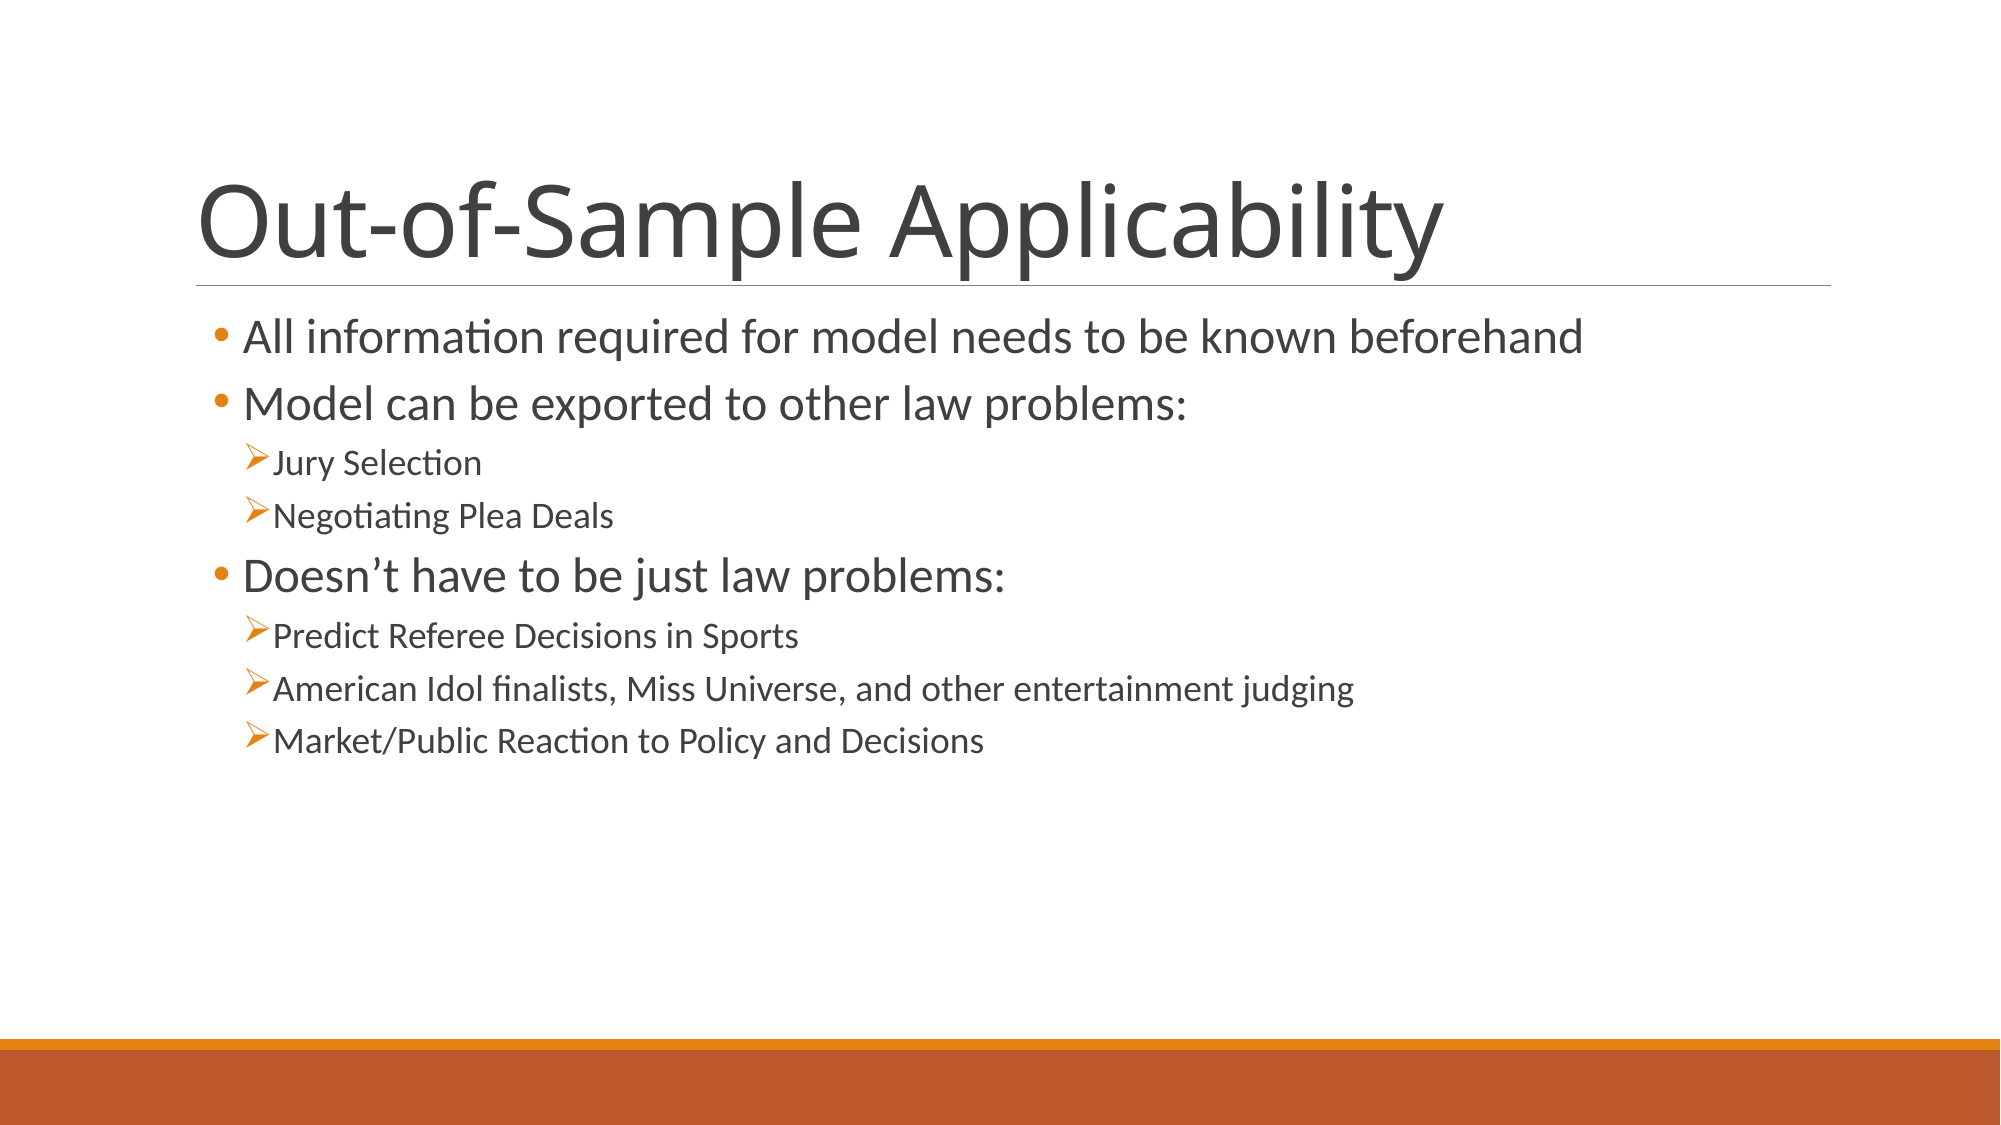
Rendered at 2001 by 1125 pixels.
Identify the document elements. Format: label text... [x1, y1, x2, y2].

title Out-of-Sample Applicability [180, 47, 1830, 285]
list All information required for model needs to be known beforehand Model can be exported to other law problems: Jury Selection Negotiating Plea Deals Doesn’t have to be just law problems: Predict Referee Decisions in Sports American Idol finalists, Miss Universe, and other entertainment judging Market/Public Reaction to Policy and Decisions [180, 302, 1830, 963]
